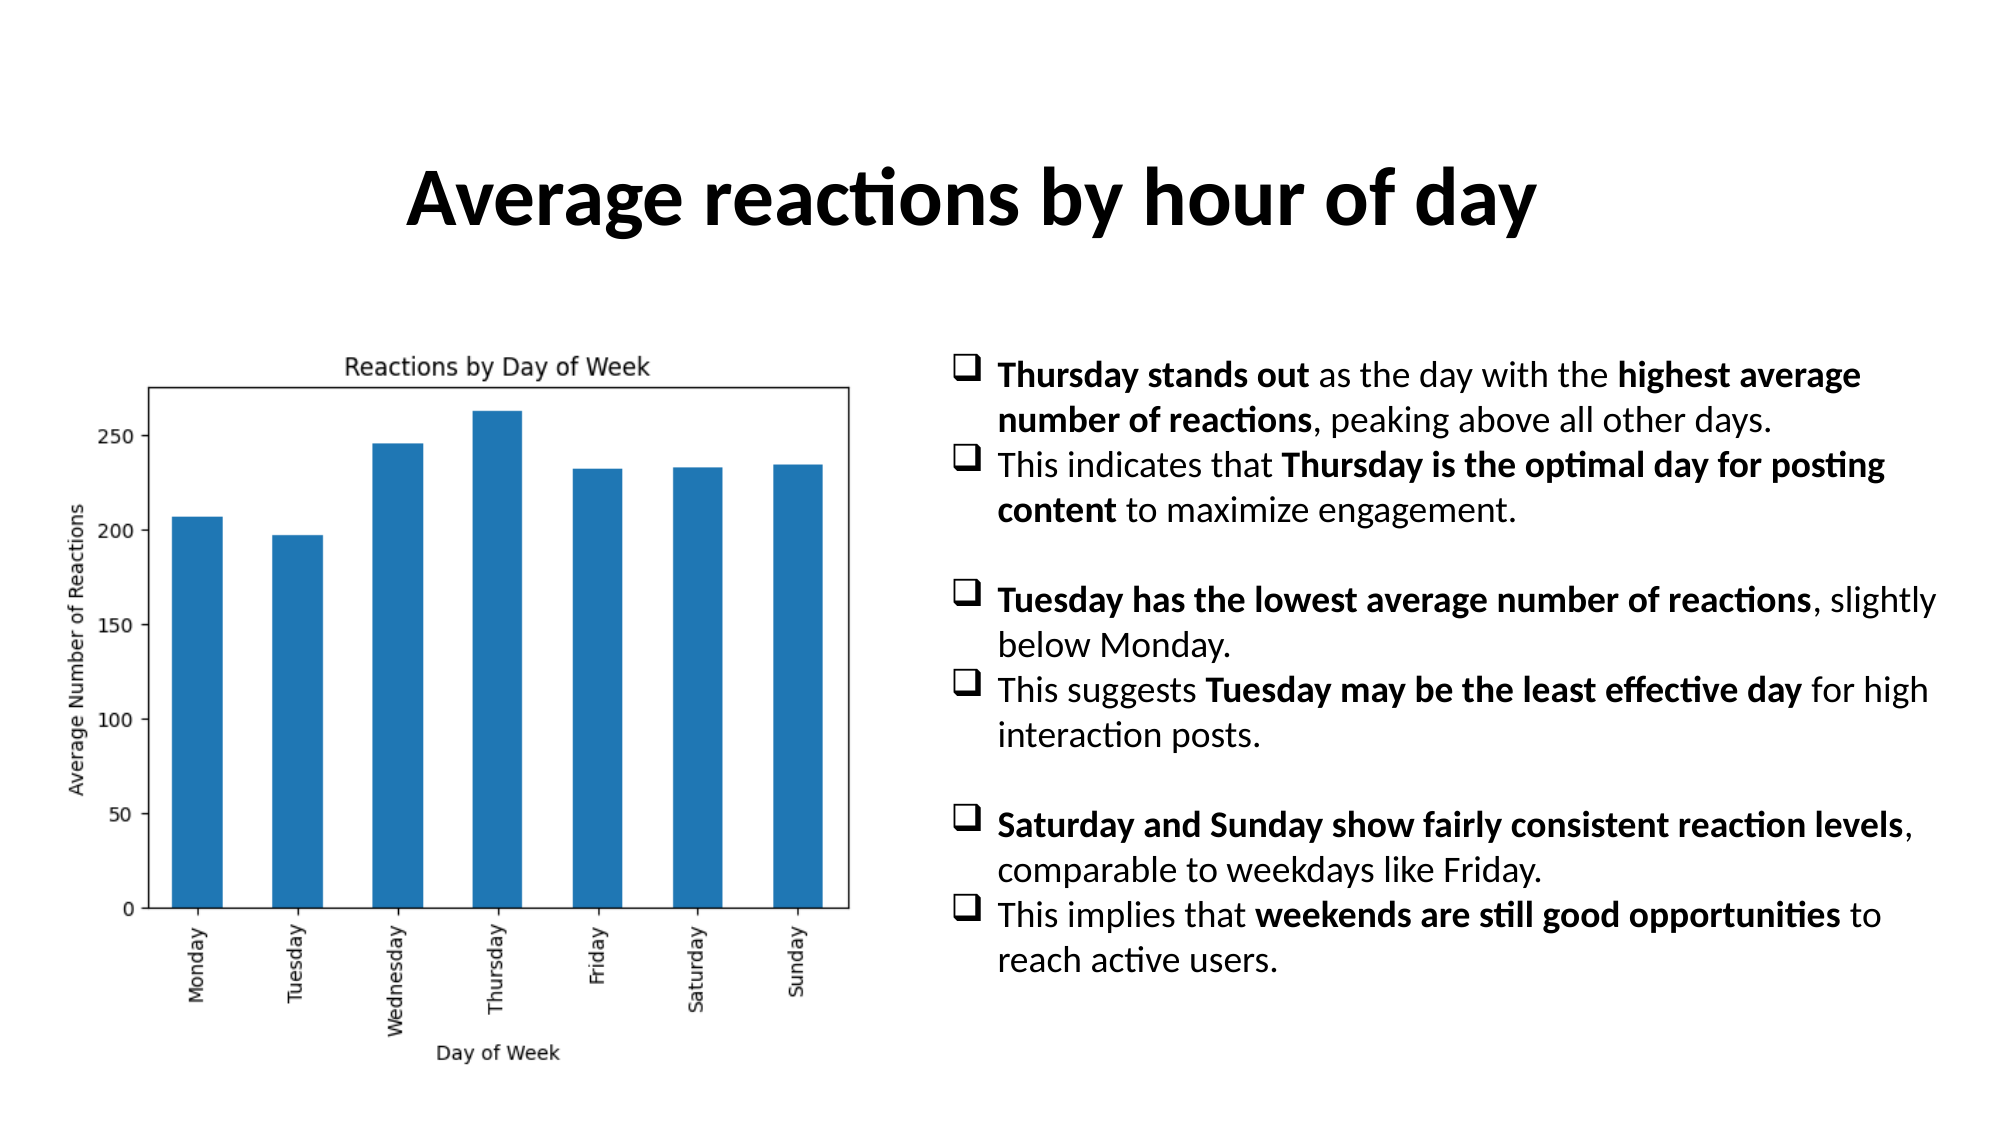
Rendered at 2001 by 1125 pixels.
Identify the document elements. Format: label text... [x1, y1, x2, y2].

picture [55, 342, 861, 1077]
text_box Average reactions by hour of day [88, 134, 1858, 250]
text_box Thursday stands out as the day with the highest average number of reactions, peaking above all other days. This indicates that Thursday is the optimal day for posting content to maximize engagement. Tuesday has the lowest average number of reactions, slightly below Monday. This suggests Tuesday may be the least effective day for high interaction posts. Saturday and Sunday show fairly consistent reaction levels, comparable to weekdays like Friday. This implies that weekends are still good opportunities to reach active users. [935, 342, 1985, 988]
